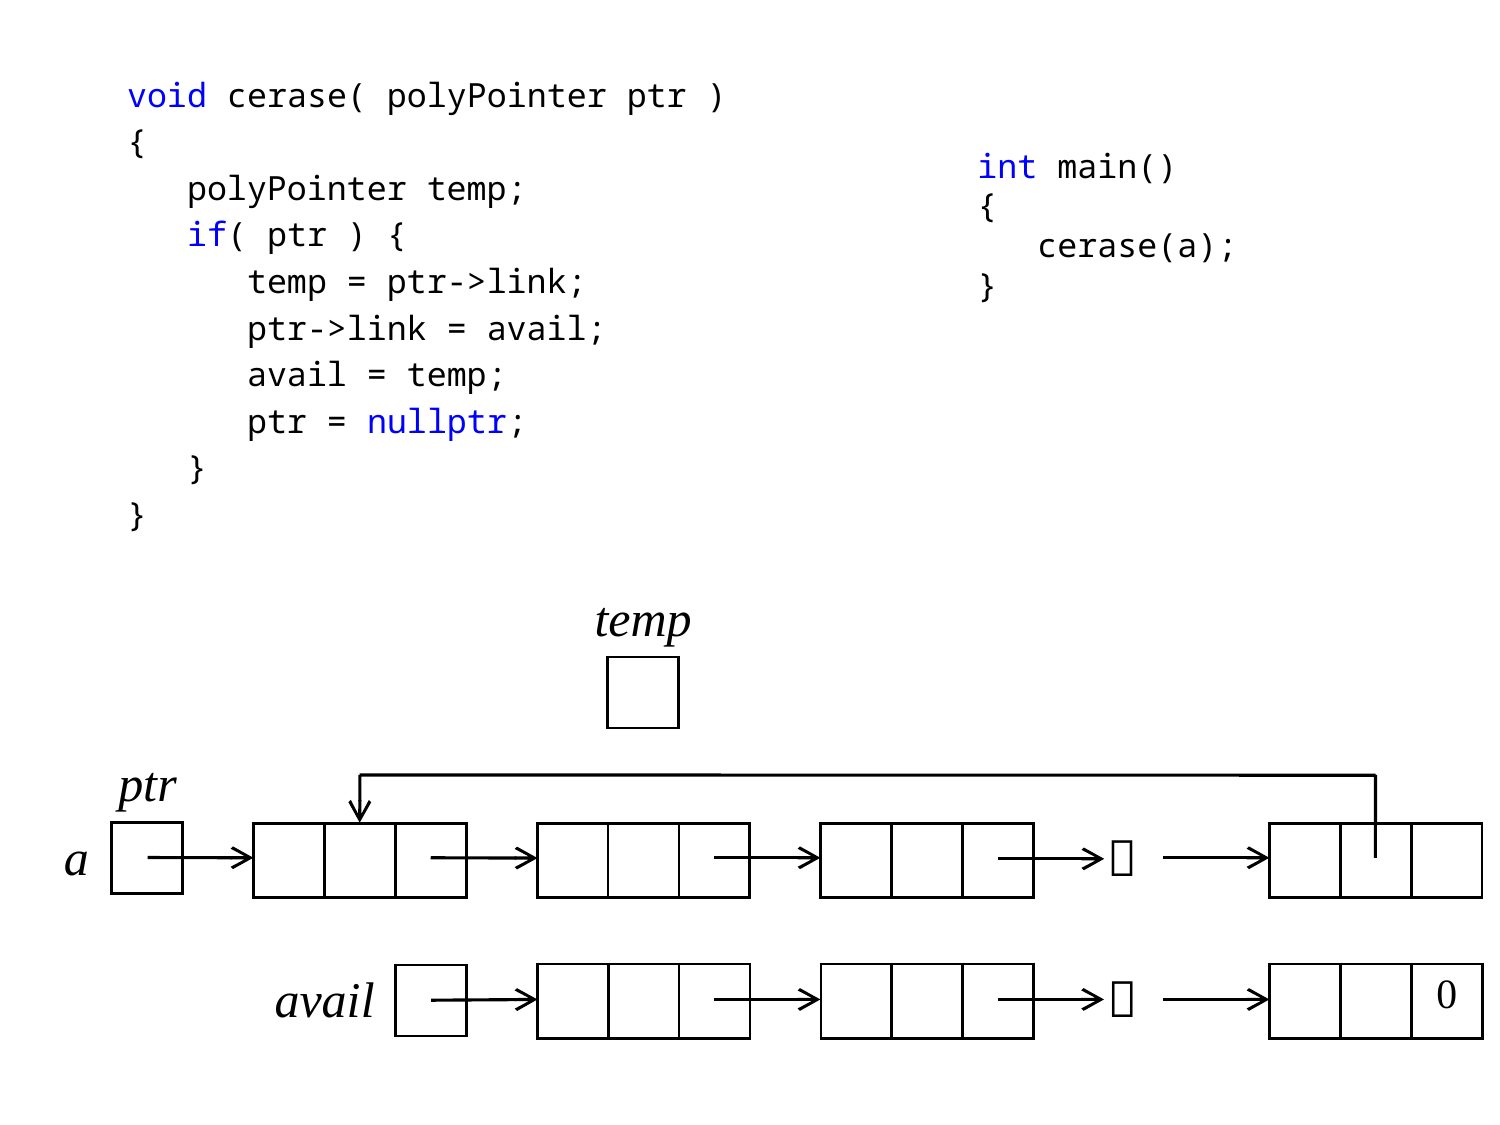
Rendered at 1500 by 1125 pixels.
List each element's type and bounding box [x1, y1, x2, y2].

table_header [751, 964, 820, 998]
table_header [1271, 965, 1339, 1037]
table_header [964, 825, 1032, 896]
table_header [397, 825, 465, 896]
table_header [680, 965, 749, 1037]
text_box [40, 751, 207, 894]
text_box [584, 586, 703, 657]
table_header [326, 825, 394, 896]
table_header [964, 965, 1032, 1037]
table_header [539, 965, 607, 1037]
list [111, 66, 822, 563]
table_header [751, 823, 819, 856]
table_header [1035, 964, 1268, 1038]
table_header [609, 658, 677, 727]
table_header [610, 965, 678, 1037]
list [962, 136, 1459, 351]
table_header [468, 860, 536, 898]
table_header [113, 824, 181, 892]
table_header [1035, 823, 1268, 898]
table_header [1271, 825, 1339, 896]
table_header [1342, 825, 1410, 896]
table_header [680, 825, 748, 896]
table_header [468, 823, 536, 856]
table_header [822, 965, 890, 1037]
table_header [255, 825, 323, 896]
table_header [397, 966, 465, 1035]
table_header [893, 825, 961, 896]
table_header [1413, 825, 1481, 896]
table_header [822, 825, 890, 896]
table_header [751, 1001, 820, 1038]
table_header [893, 965, 961, 1037]
table_header [1413, 965, 1481, 1037]
table_header [539, 825, 607, 896]
text_box [253, 965, 394, 1036]
table_header [751, 859, 819, 898]
table_header [609, 825, 678, 896]
table_header [1342, 965, 1410, 1037]
